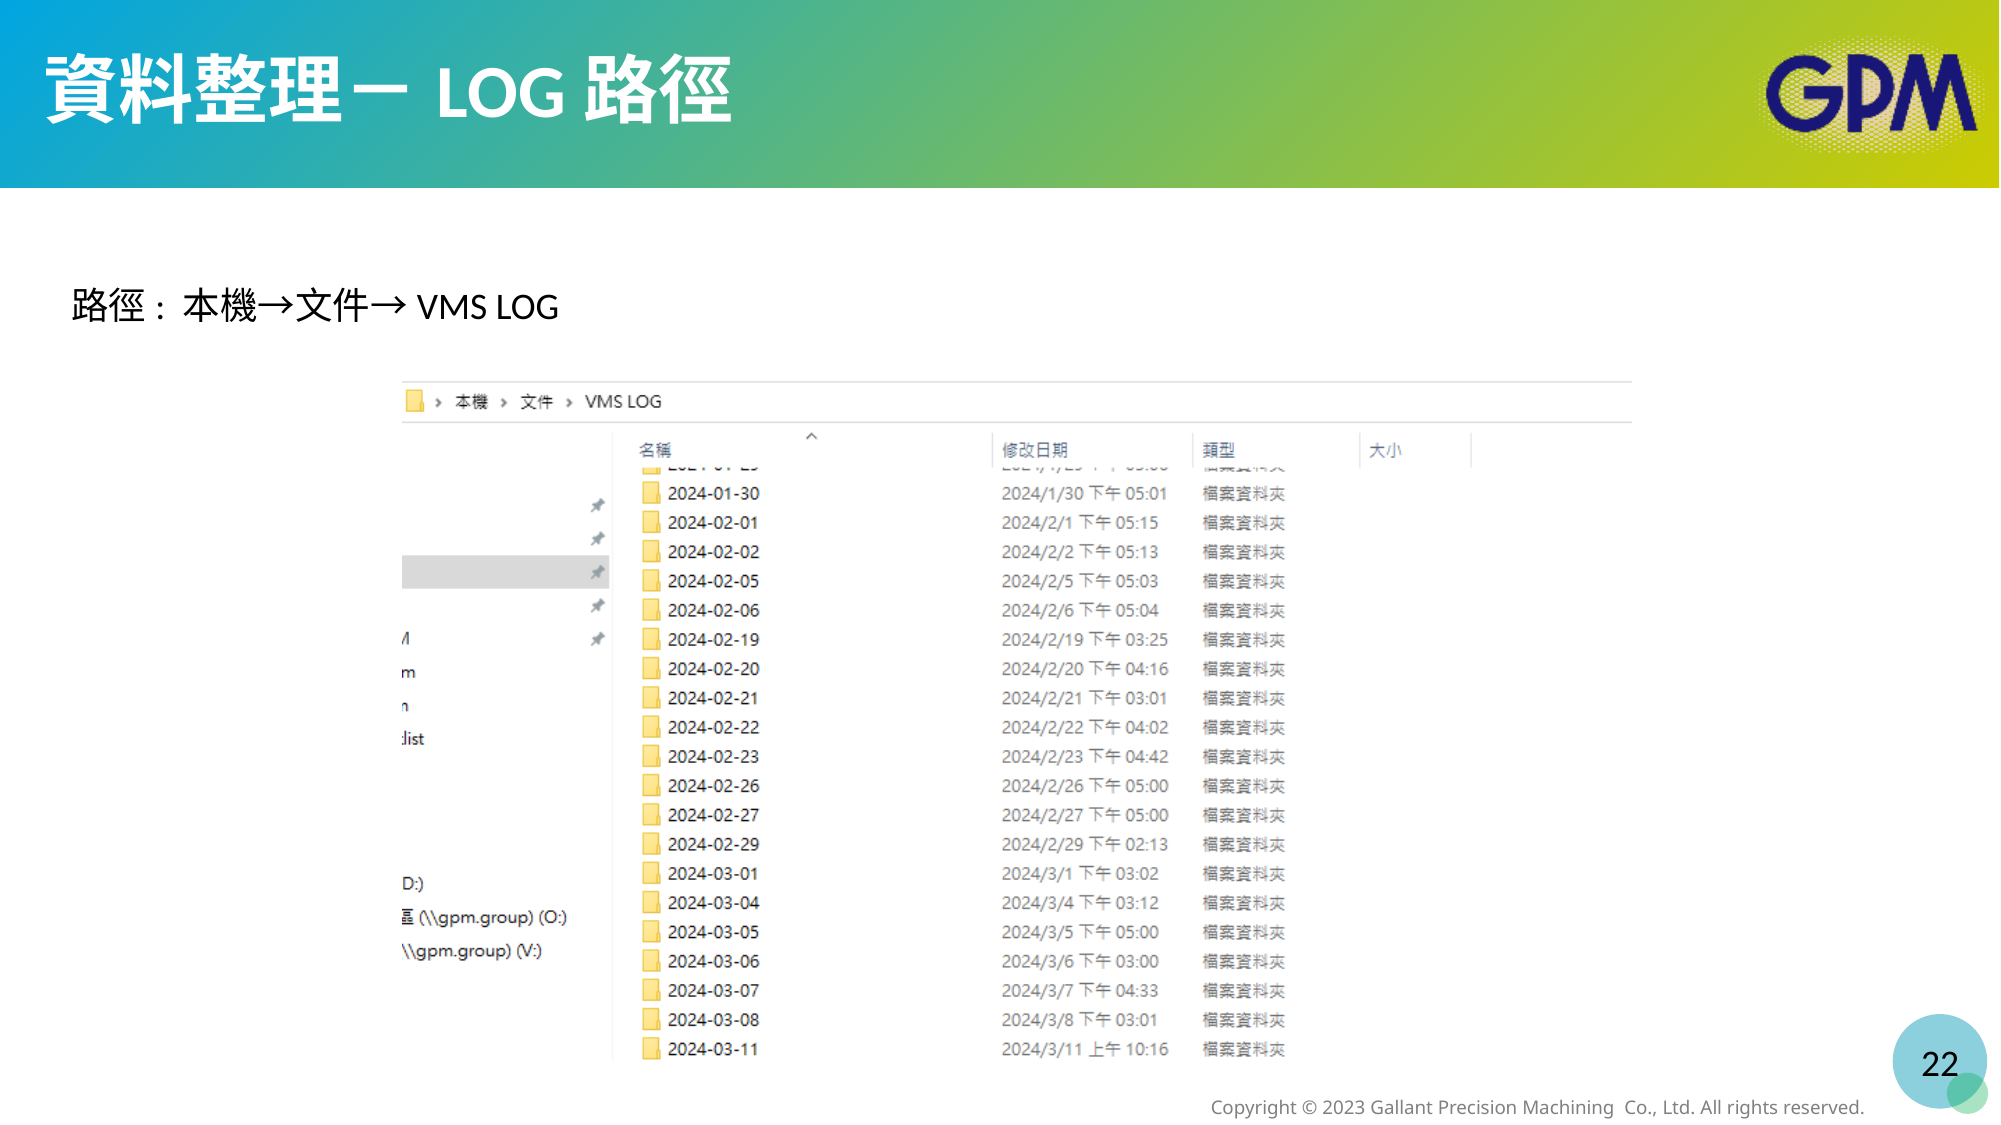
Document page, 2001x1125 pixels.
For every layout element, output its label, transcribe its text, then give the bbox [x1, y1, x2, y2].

picture [1765, 53, 1981, 134]
text_box 路徑: 本機→文件→VMS LOG [56, 274, 769, 334]
picture [402, 380, 1632, 1061]
title 資料整理－LOG路徑 [28, 0, 1653, 188]
